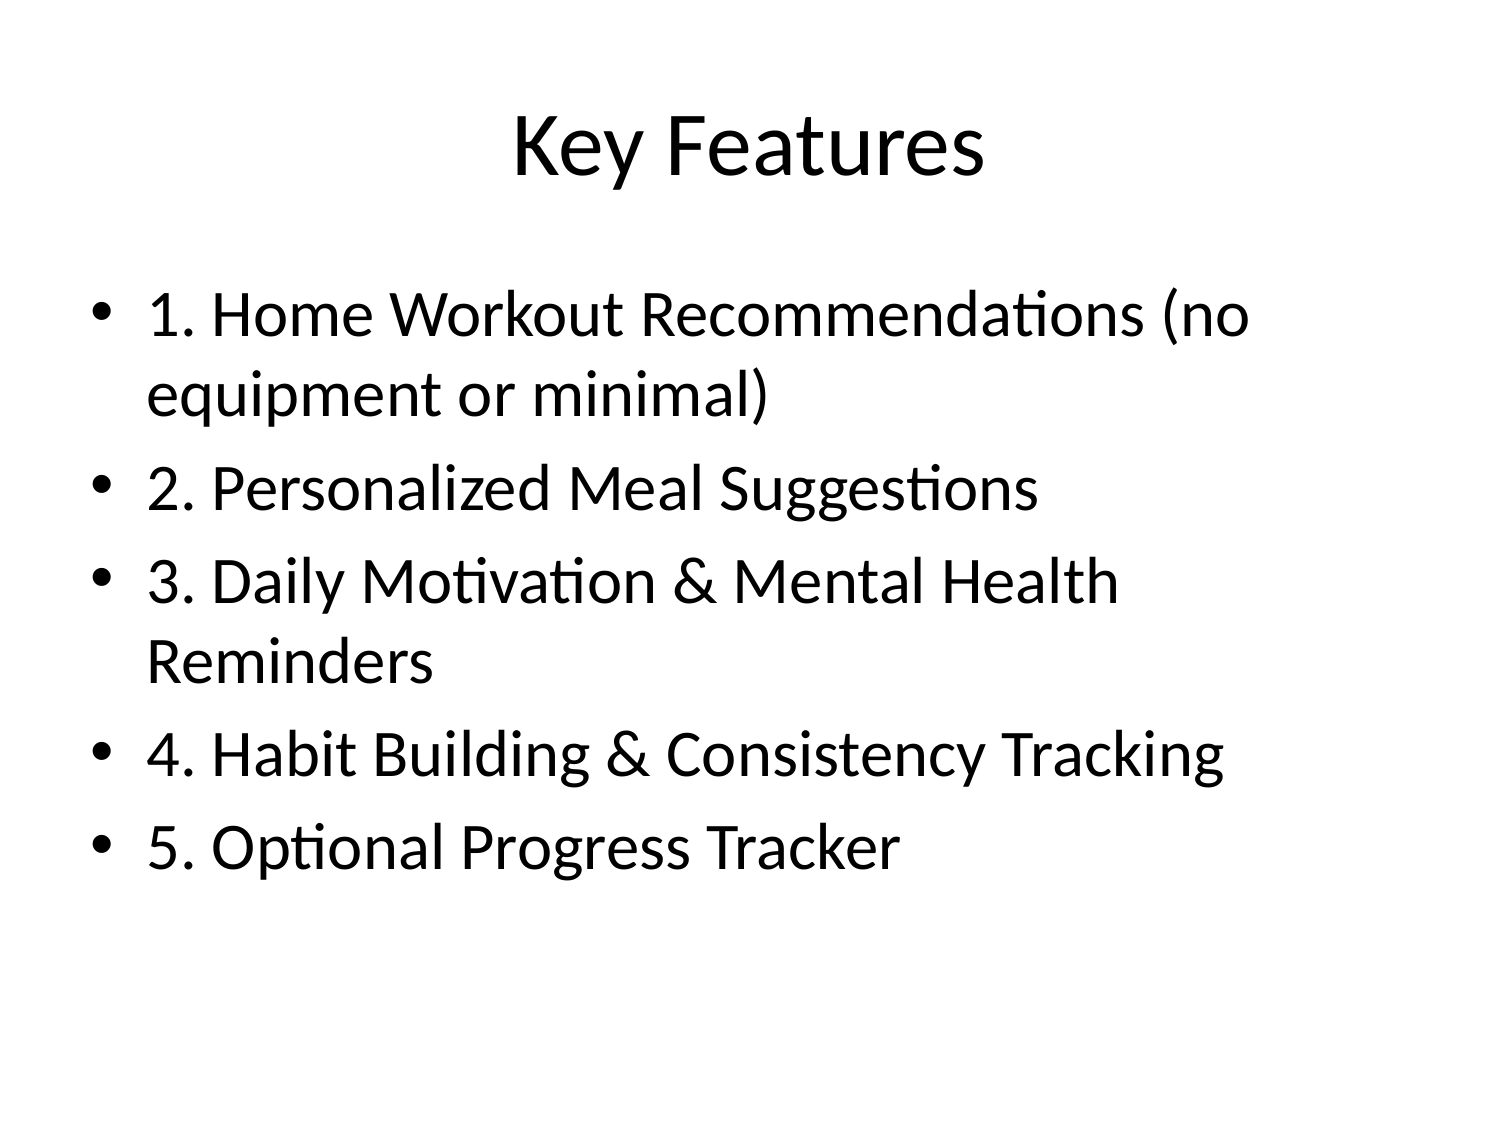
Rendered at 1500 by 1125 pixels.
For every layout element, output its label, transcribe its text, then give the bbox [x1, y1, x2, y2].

list 1. Home Workout Recommendations (no equipment or minimal) 2. Personalized Meal Suggestions 3. Daily Motivation & Mental Health Reminders 4. Habit Building & Consistency Tracking 5. Optional Progress Tracker [75, 262, 1425, 1005]
title Key Features [75, 45, 1425, 233]
